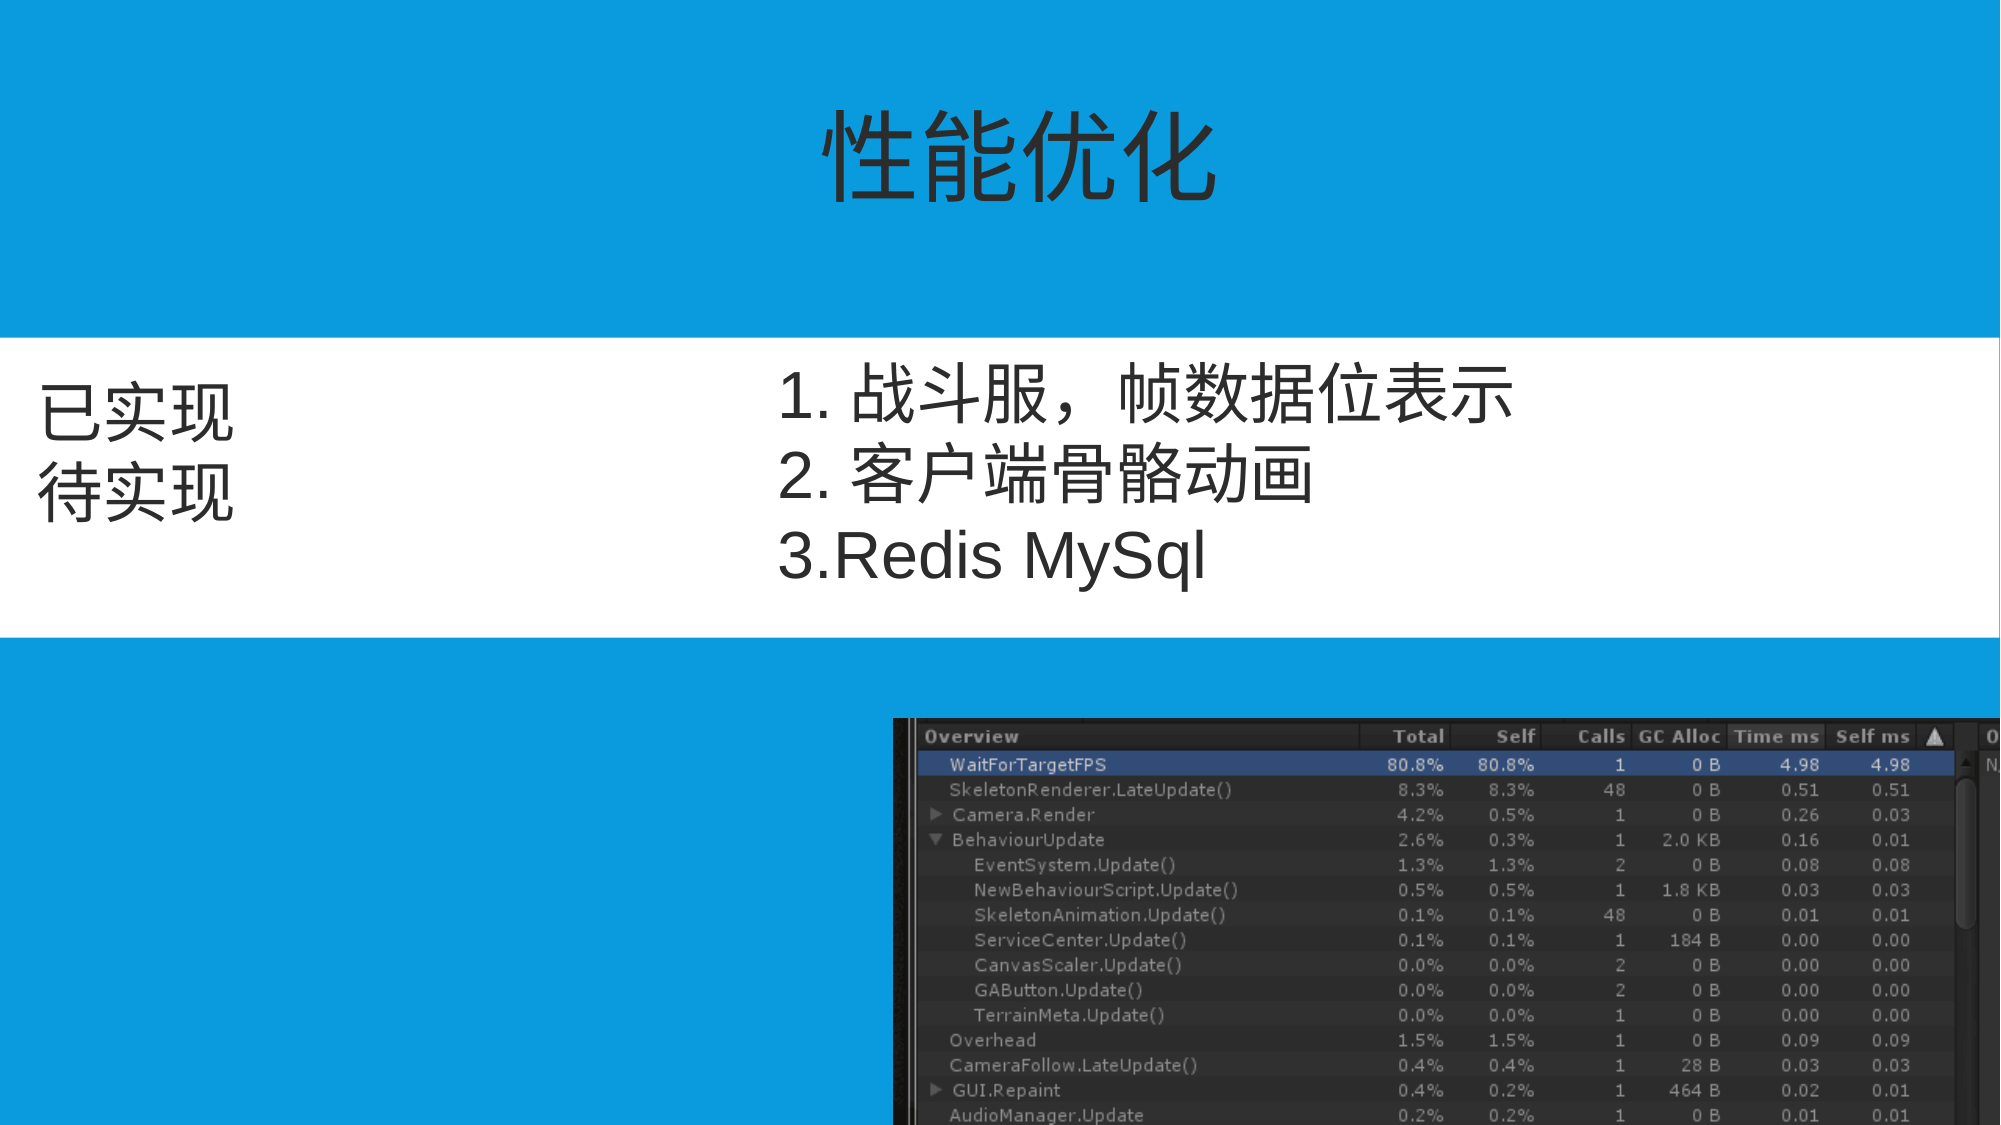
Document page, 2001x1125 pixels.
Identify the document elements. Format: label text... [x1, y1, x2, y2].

text_box 已实现 待实现 [21, 363, 1231, 538]
text_box 1.战斗服，帧数据位表示 2.客户端骨骼动画 3.Redis MySql [763, 345, 1973, 600]
text_box 性能优化 [414, 87, 1624, 223]
picture [894, 719, 2000, 1125]
